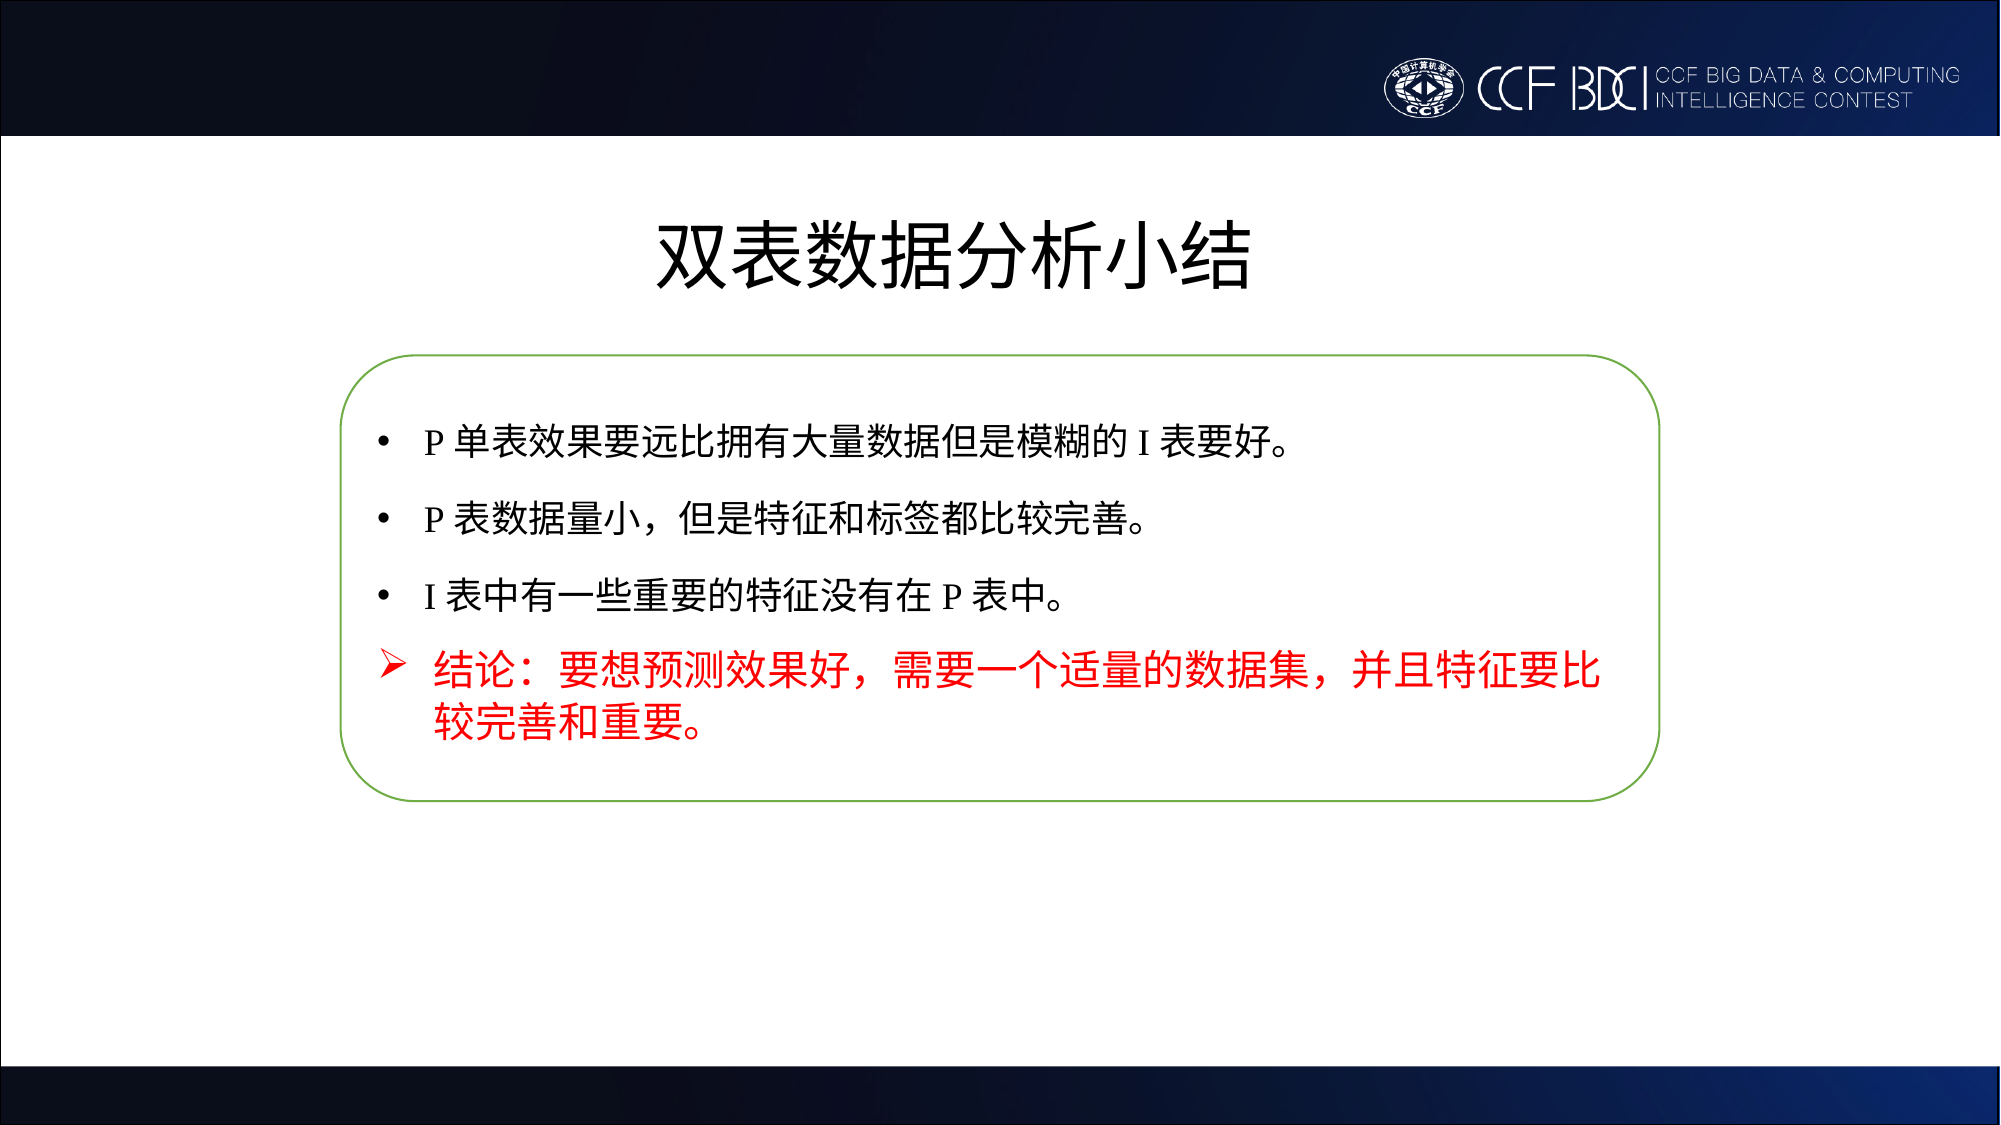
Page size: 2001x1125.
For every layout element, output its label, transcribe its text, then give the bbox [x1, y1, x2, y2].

text_box P单表效果要远比拥有大量数据但是模糊的I表要好。 P表数据量小，但是特征和标签都比较完善。 I表中有一些重要的特征没有在P表中。 结论：要想预测效果好，需要一个适量的数据集，并且特征要比较完善和重要。 [339, 354, 1661, 803]
picture [1, 1, 1997, 136]
text_box 双表数据分析小结 [639, 201, 1270, 306]
picture [1, 1067, 1997, 1124]
